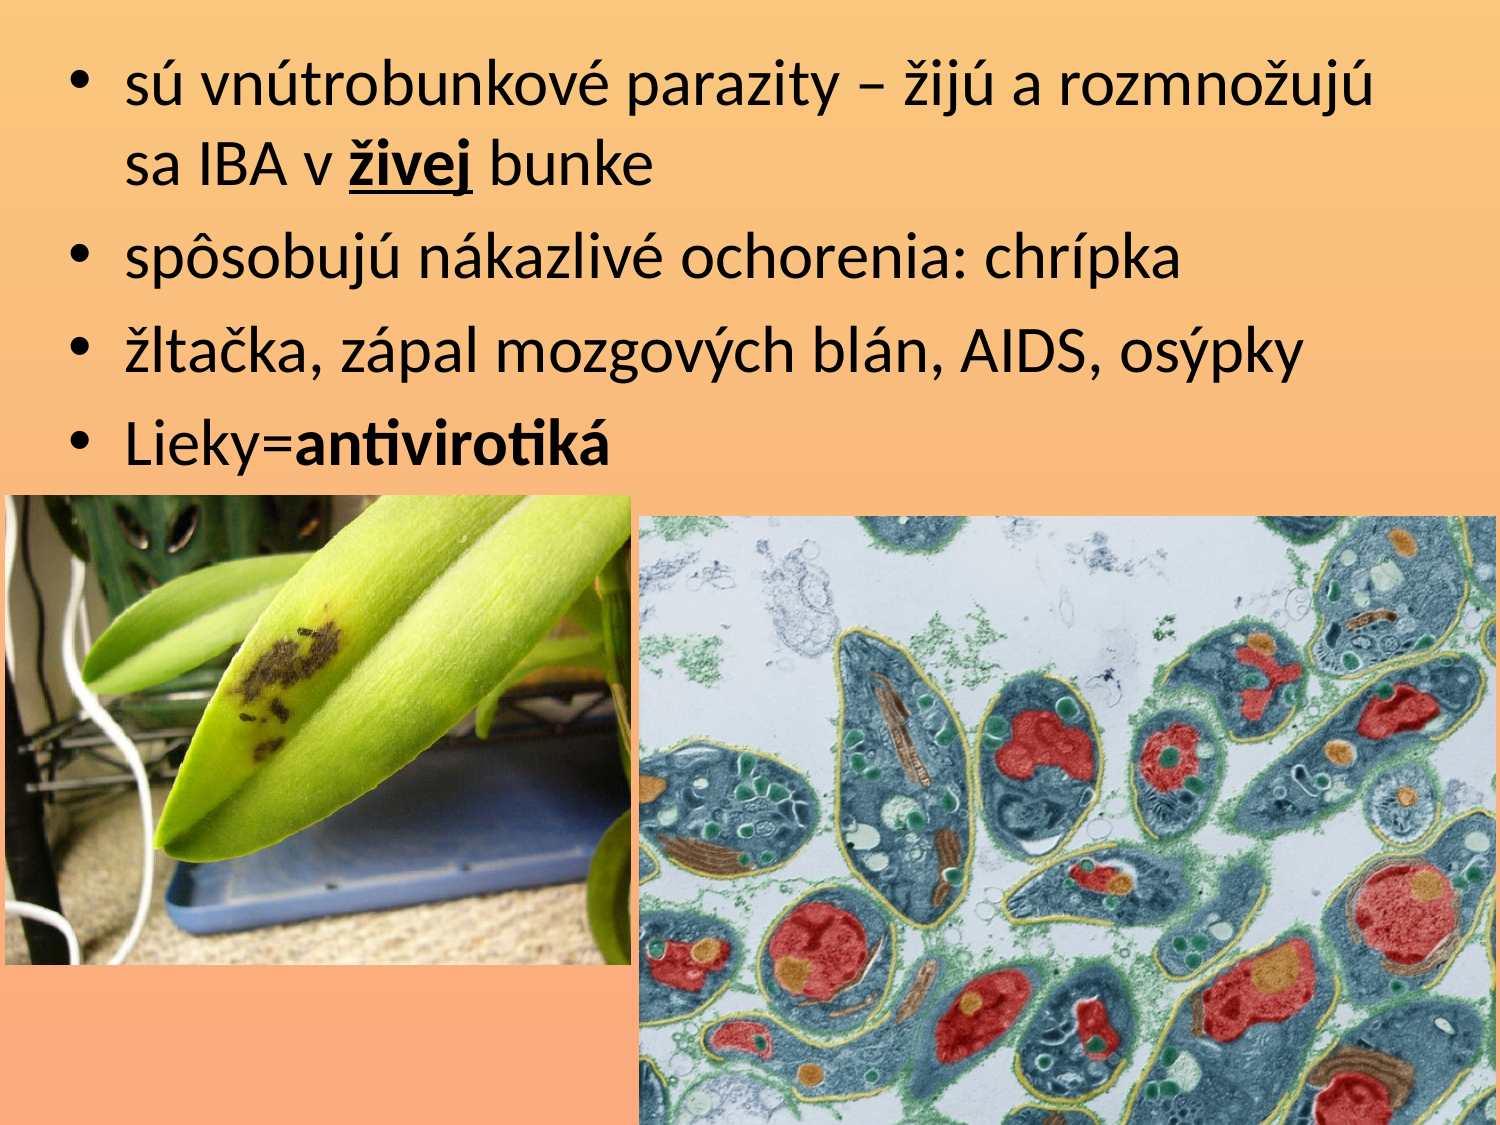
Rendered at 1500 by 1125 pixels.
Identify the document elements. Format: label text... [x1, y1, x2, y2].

picture [4, 494, 631, 965]
picture [638, 516, 1496, 1125]
list sú vnútrobunkové parazity – žijú a rozmnožujú sa IBA v živej bunke spôsobujú nákazlivé ochorenia: chrípka žltačka, zápal mozgových blán, AIDS, osýpky Lieky=antivirotiká [53, 30, 1404, 515]
